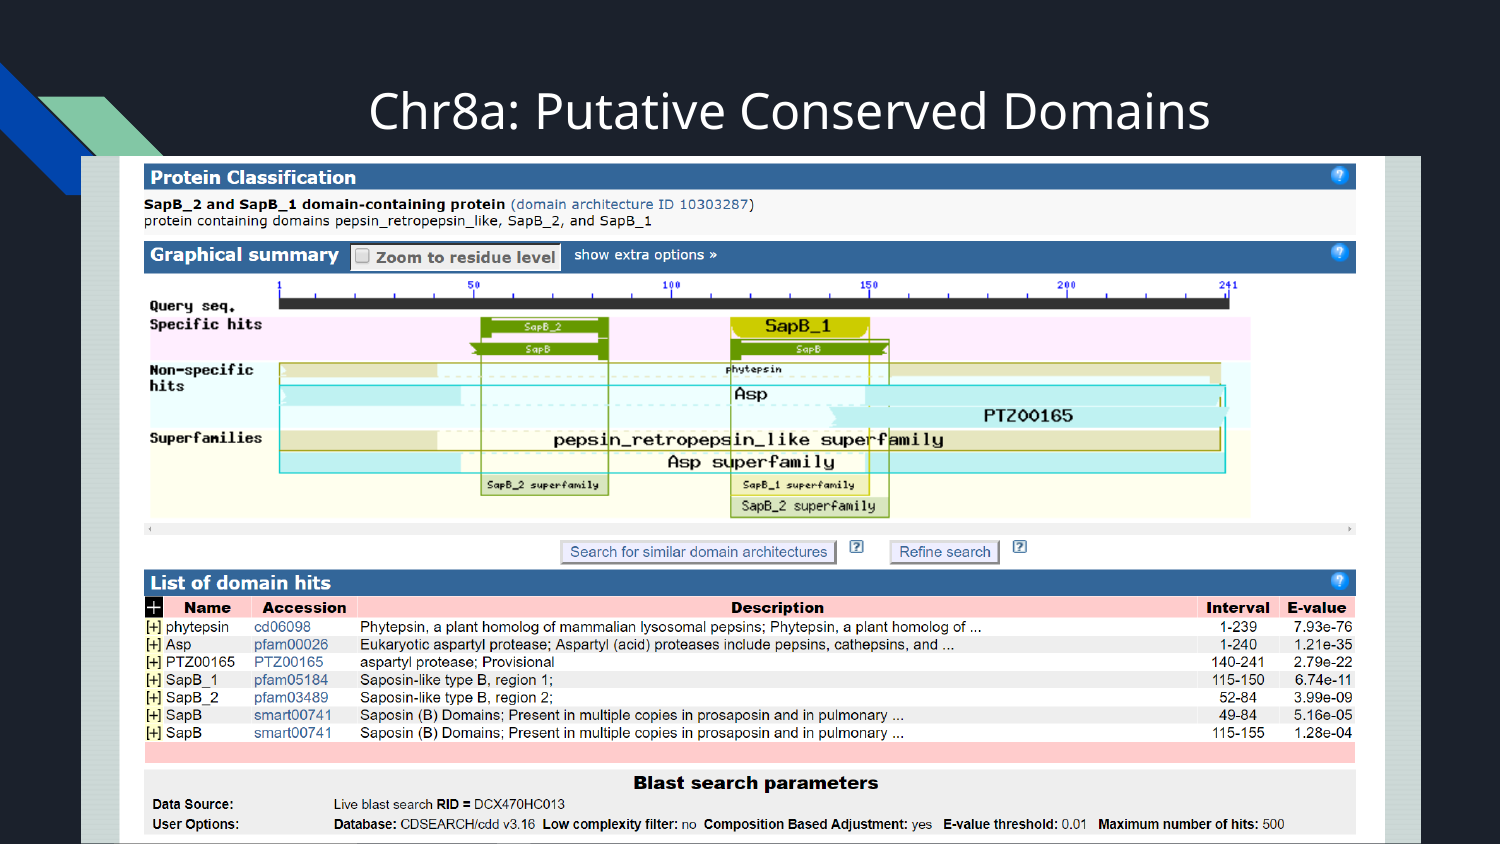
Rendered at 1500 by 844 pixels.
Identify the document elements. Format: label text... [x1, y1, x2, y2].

picture [80, 156, 1421, 844]
title Chr8a: Putative Conserved Domains [212, 64, 1368, 154]
